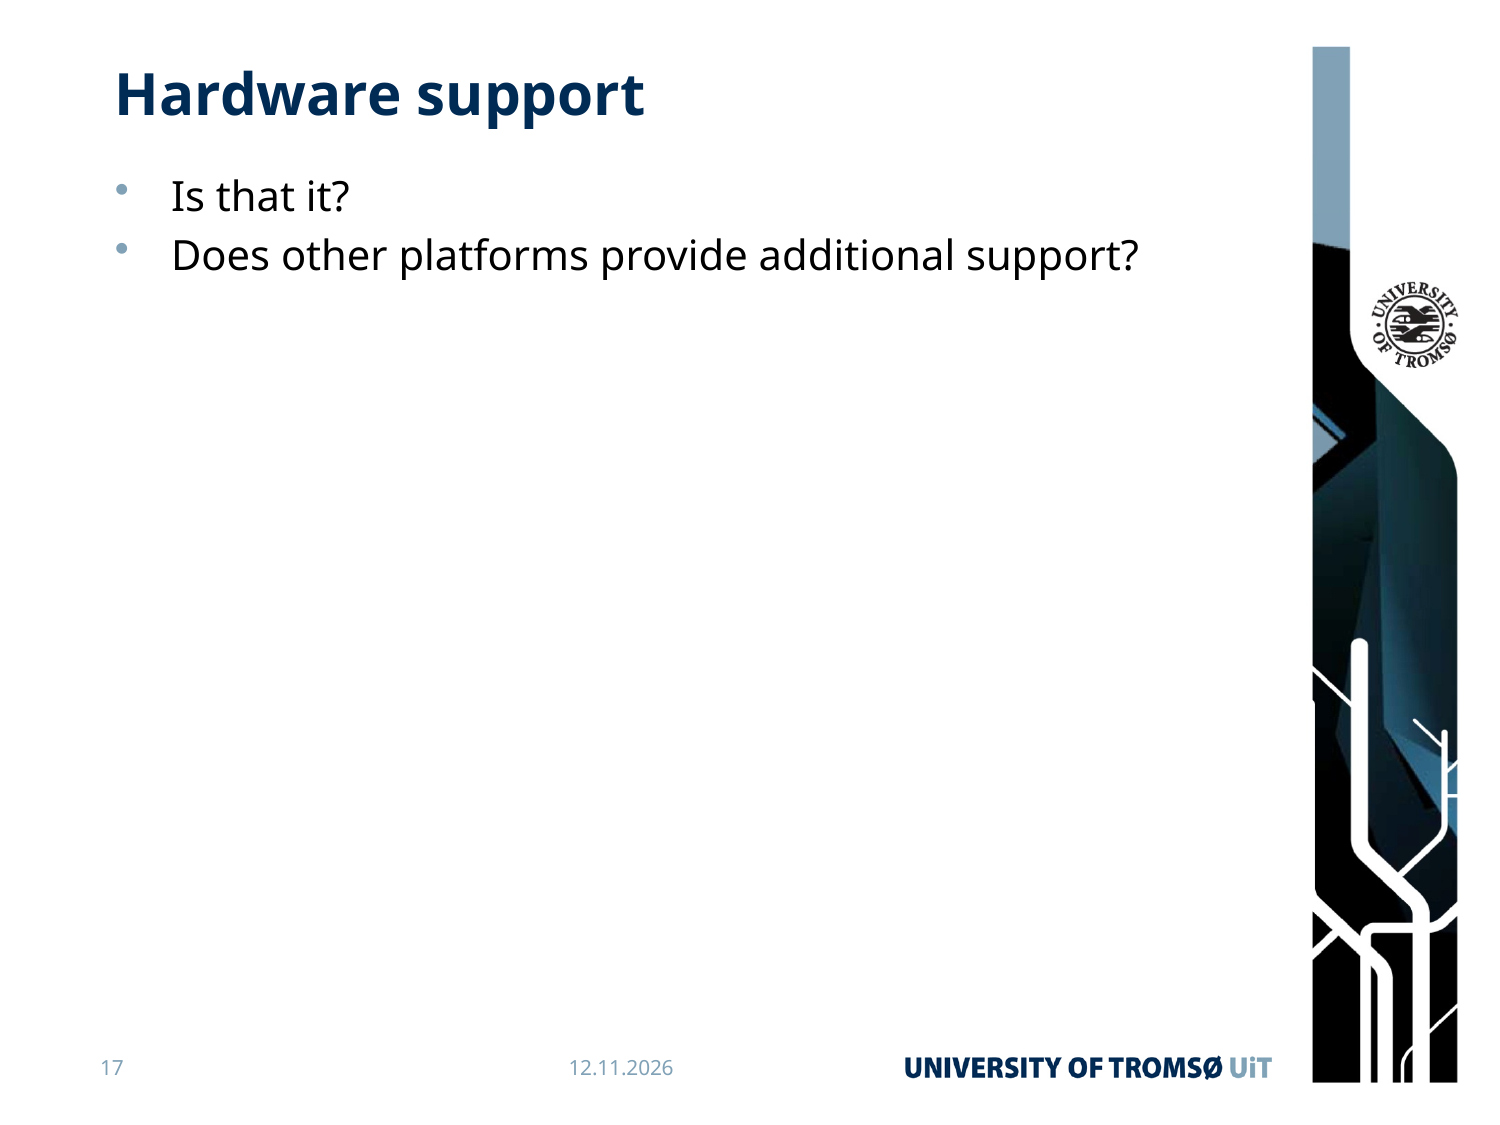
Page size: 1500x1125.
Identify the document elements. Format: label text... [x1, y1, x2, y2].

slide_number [478, 1054, 764, 1099]
picture [902, 1054, 1275, 1080]
list Is that it? Does other platforms provide additional support? [99, 162, 1273, 1013]
title Hardware support [99, 50, 1273, 162]
slide_number 17 [100, 1054, 255, 1099]
picture [1306, 46, 1500, 1125]
